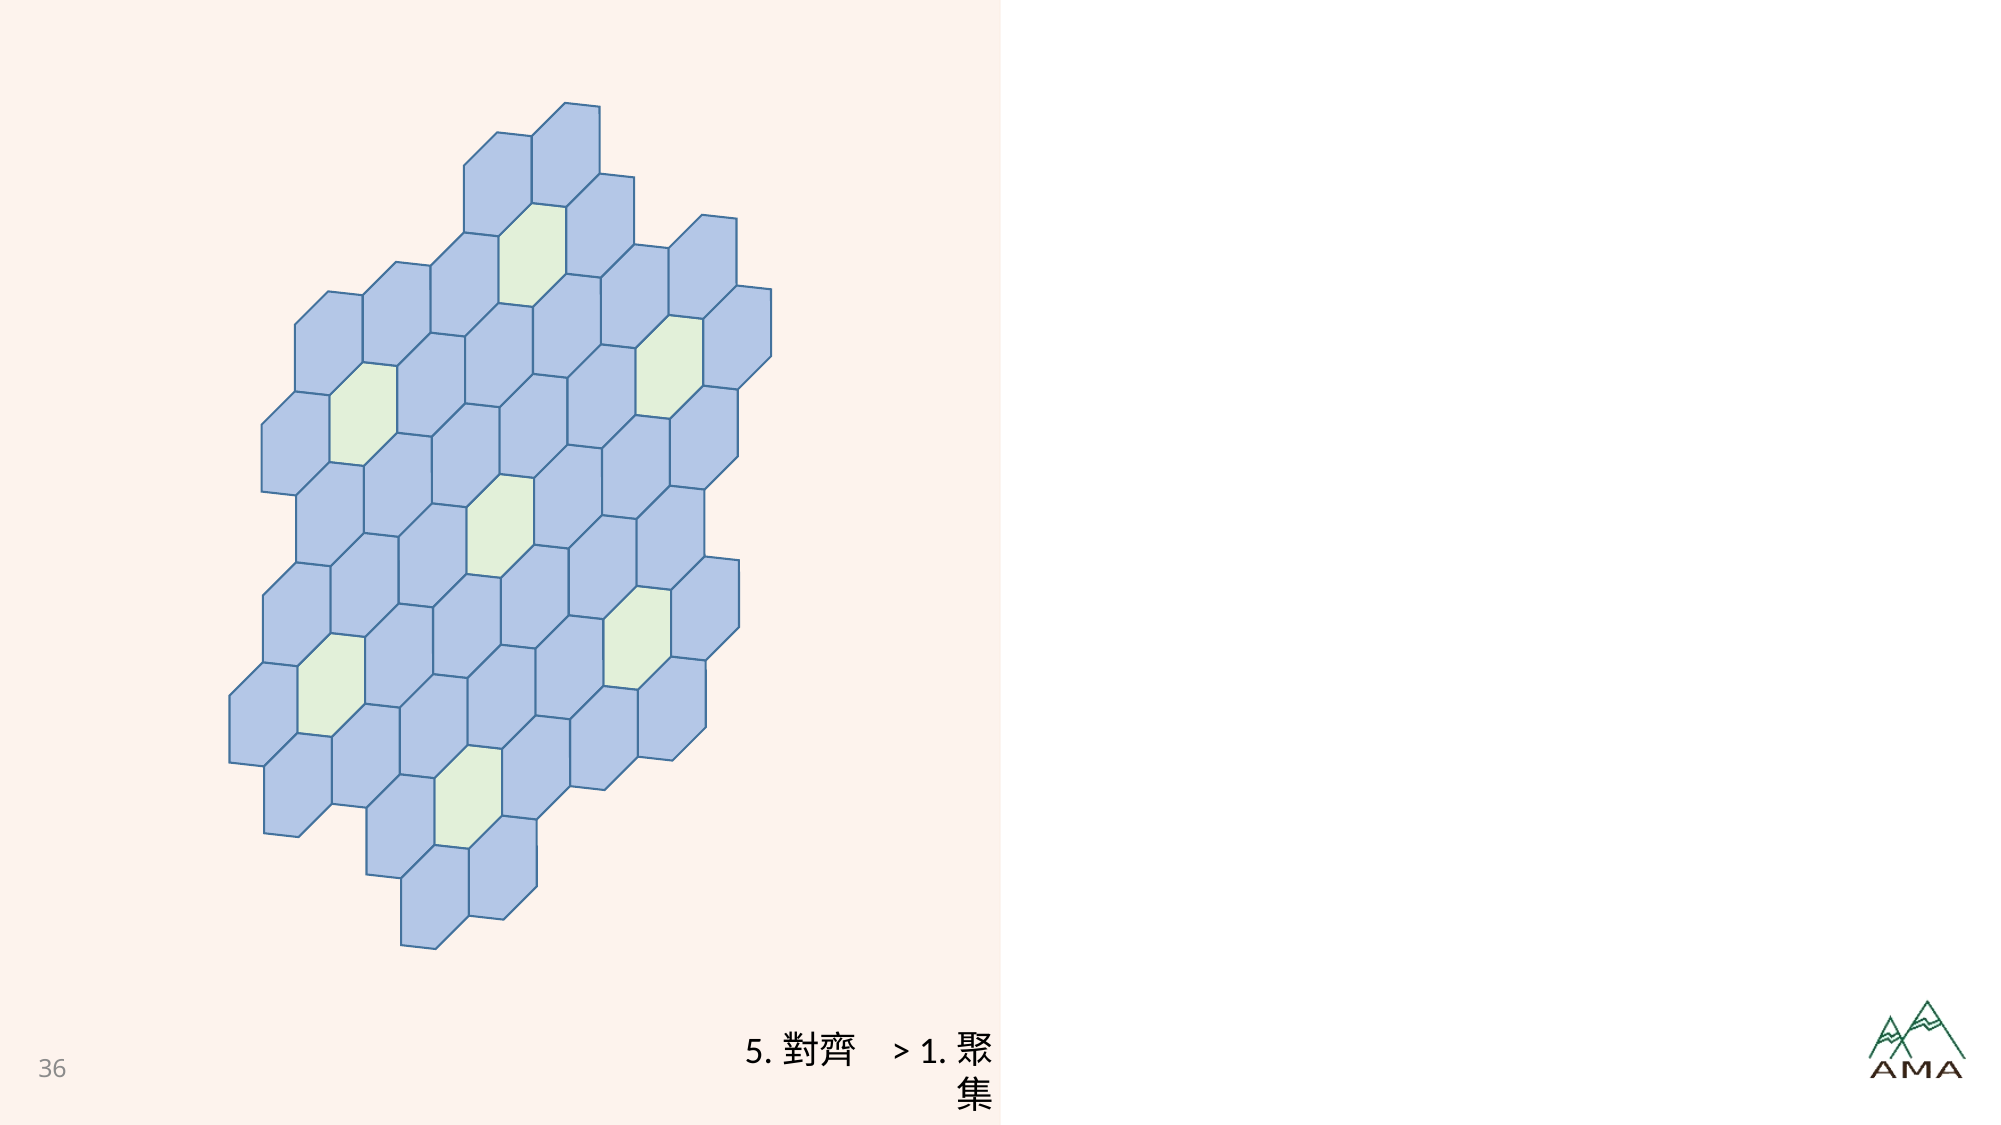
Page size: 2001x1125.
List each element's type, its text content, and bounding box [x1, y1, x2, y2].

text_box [434, 408, 567, 644]
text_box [366, 644, 571, 949]
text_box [430, 102, 635, 408]
picture [1857, 987, 1974, 1092]
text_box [229, 532, 434, 838]
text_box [535, 485, 739, 790]
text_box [567, 214, 772, 519]
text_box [261, 261, 466, 567]
slide_number 36 [23, 1039, 124, 1099]
text_box 5.對齊 > 1.聚集 [688, 1036, 1013, 1105]
